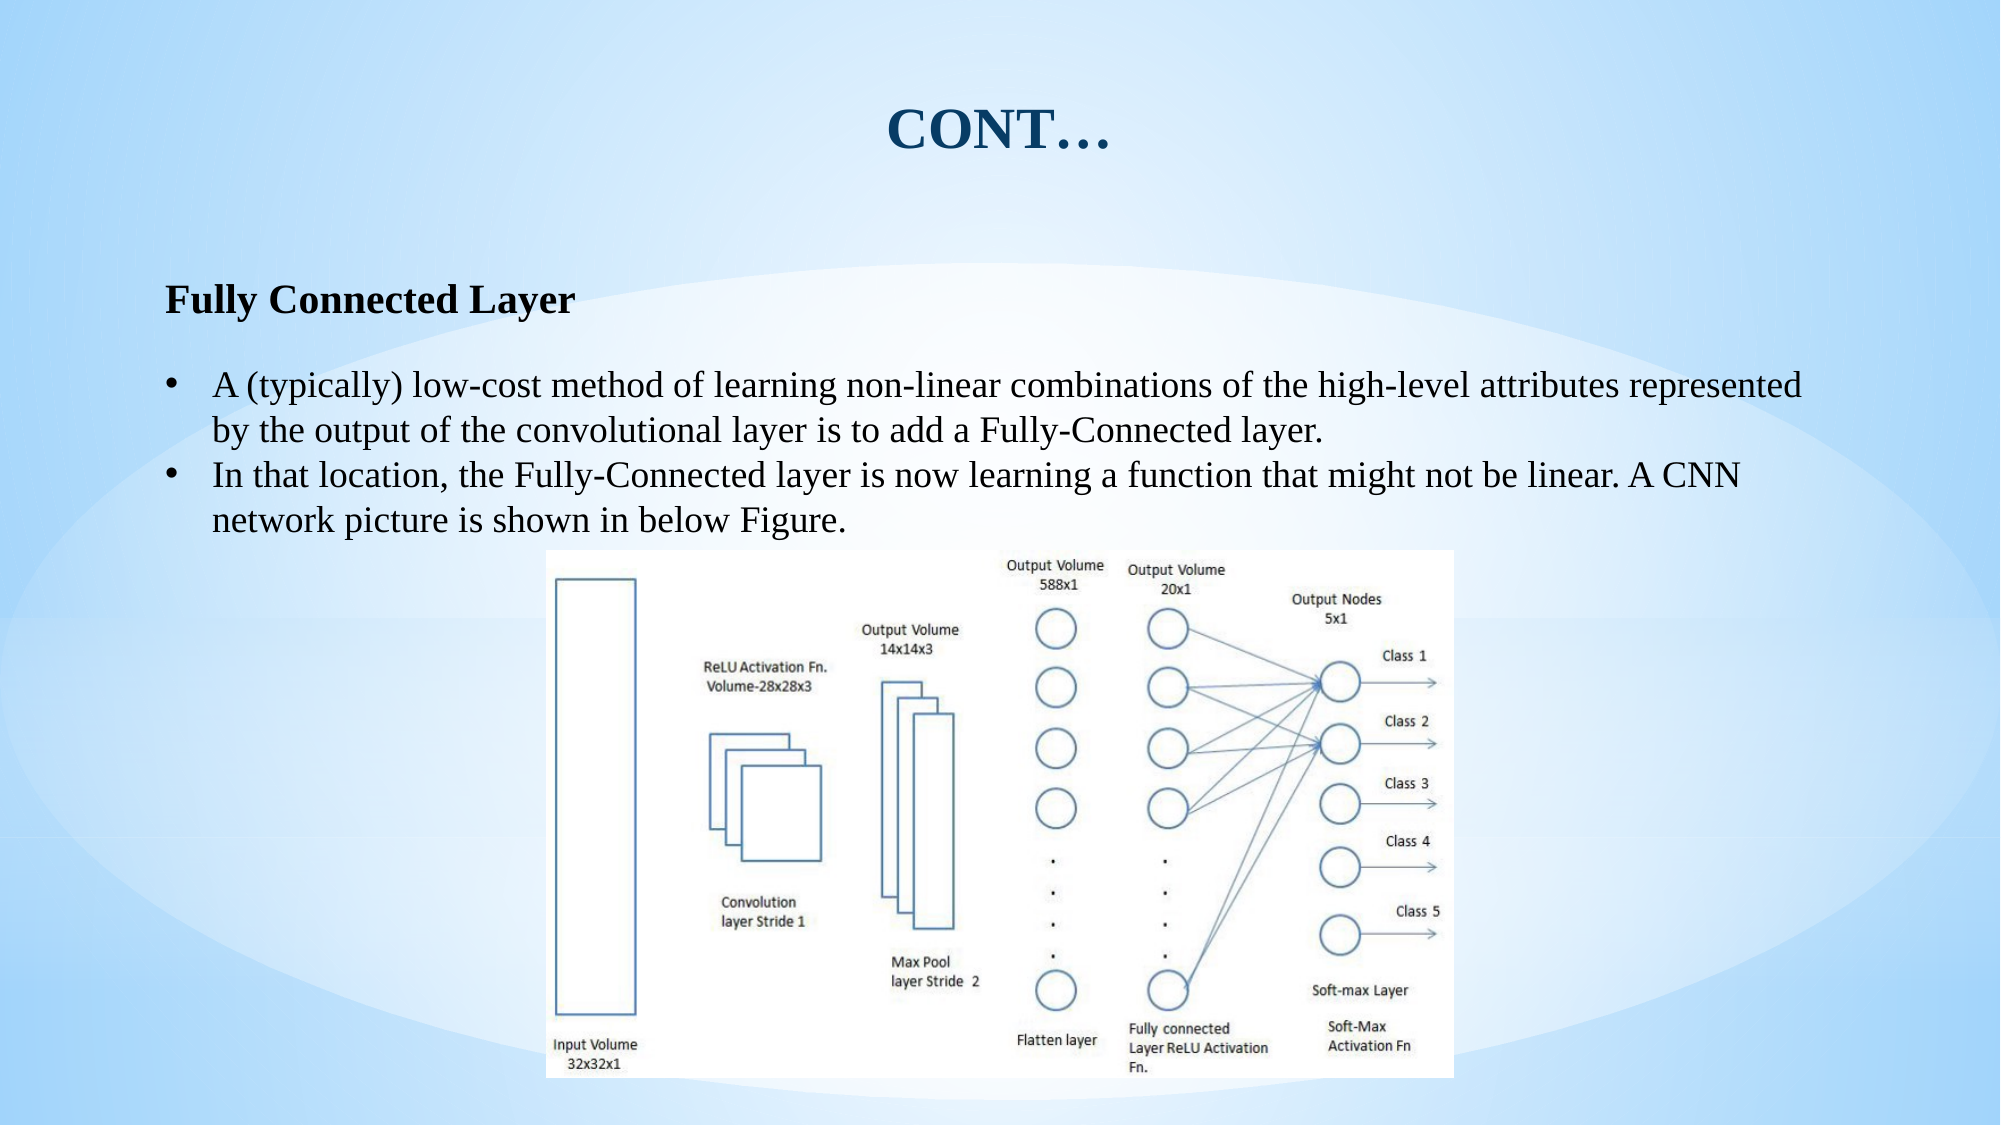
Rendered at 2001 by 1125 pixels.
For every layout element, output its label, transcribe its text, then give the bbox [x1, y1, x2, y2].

text_box Fully Connected Layer A (typically) low-cost method of learning non-linear combinations of the high-level attributes represented by the output of the convolutional layer is to add a Fully-Connected layer. In that location, the Fully-Connected layer is now learning a function that might not be linear. A CNN network picture is shown in below Figure. [150, 239, 1850, 547]
picture [546, 550, 1454, 1078]
text_box CONT… [665, 82, 1335, 168]
